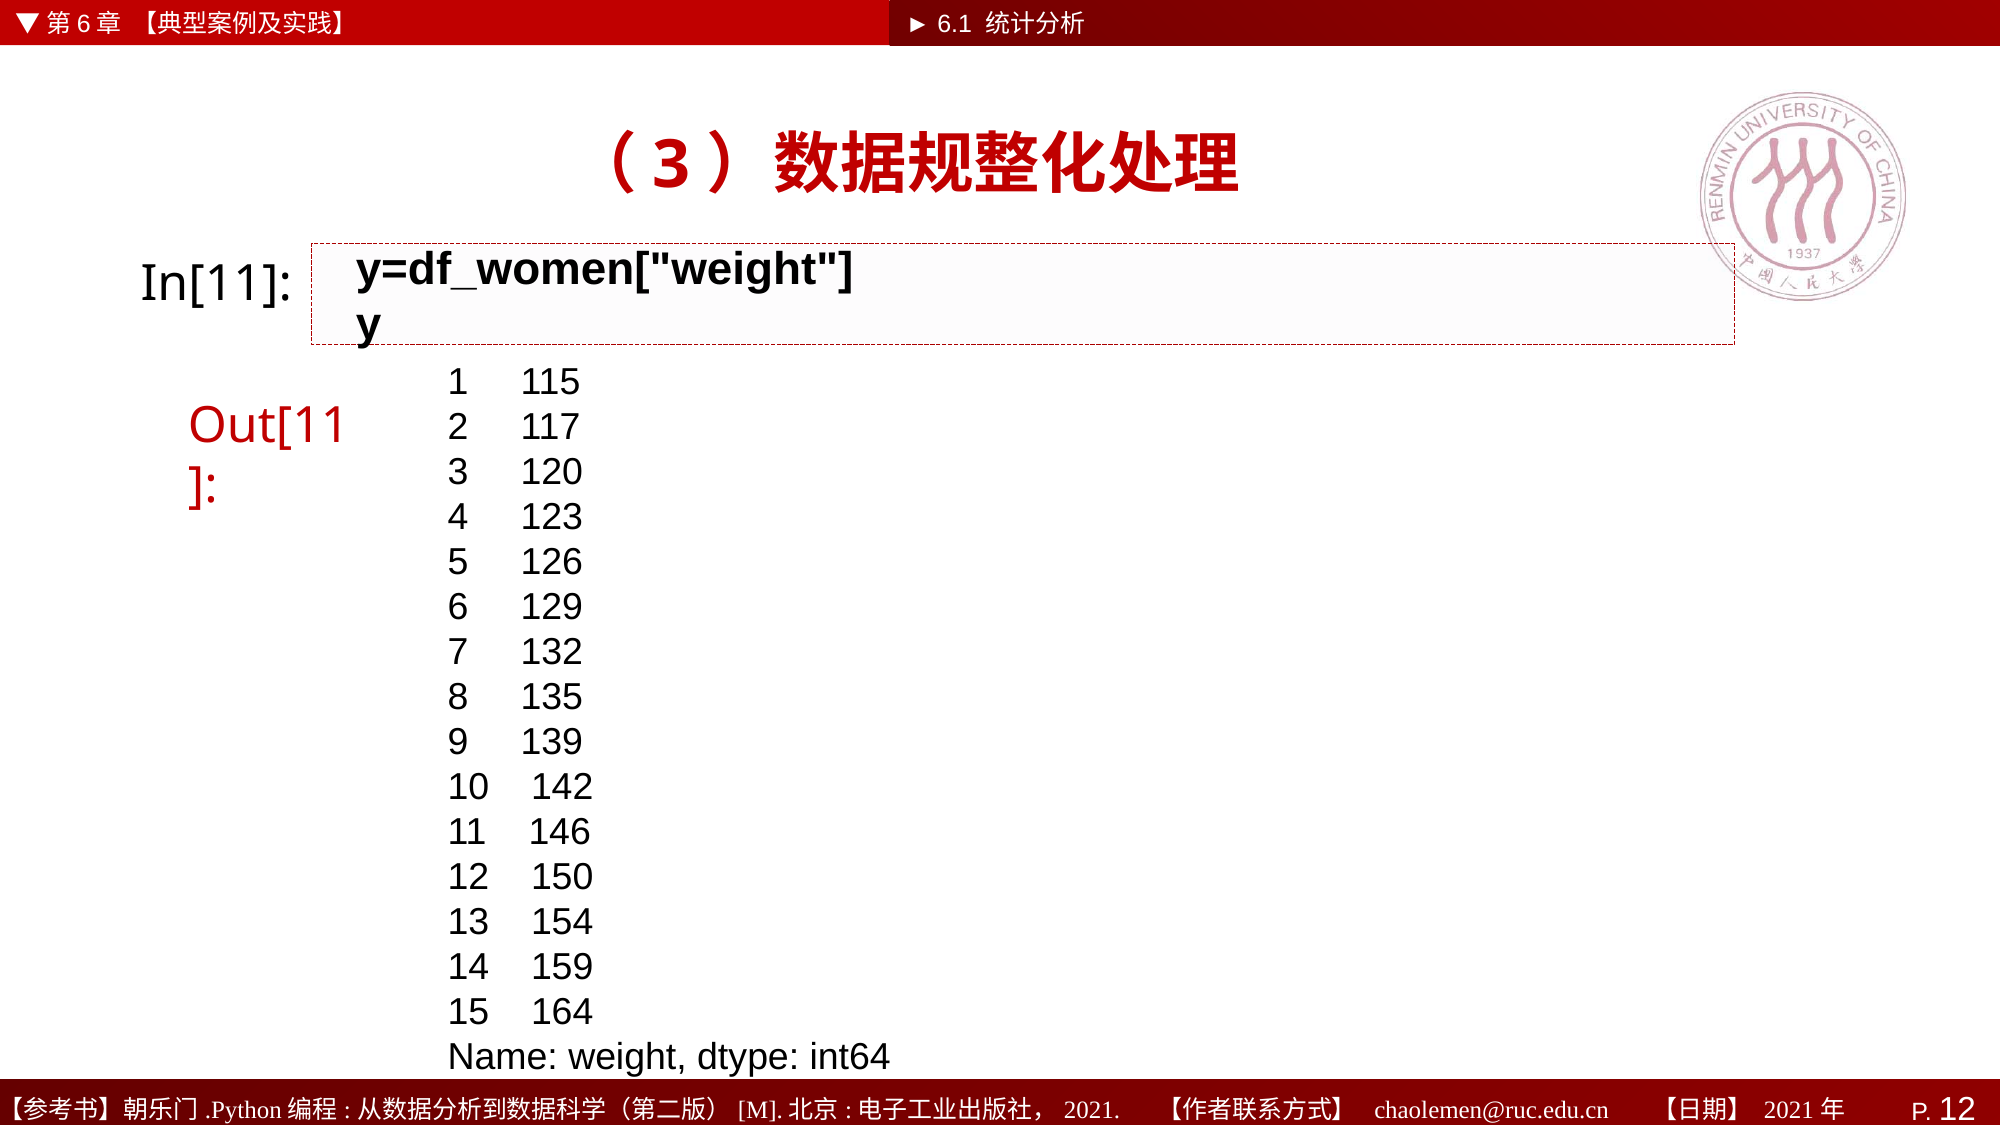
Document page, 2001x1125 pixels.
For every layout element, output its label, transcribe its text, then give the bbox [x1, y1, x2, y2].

picture [1696, 89, 1910, 304]
title （3）数据规整化处理 [101, 92, 1710, 229]
list ► 6.1 统计分析 [890, 0, 1249, 43]
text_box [125, 243, 1735, 345]
text_box 1 115 2 117 3 120 4 123 5 126 6 129 7 132 8 135 9 139 10 142 11 146 12 150 13 154 14 159 15 164 Name: weight, dtype: int64 [432, 356, 1131, 1085]
text_box Out[11]: [173, 385, 376, 520]
list ▼第6章 【典型案例及实践】 [0, 0, 725, 43]
